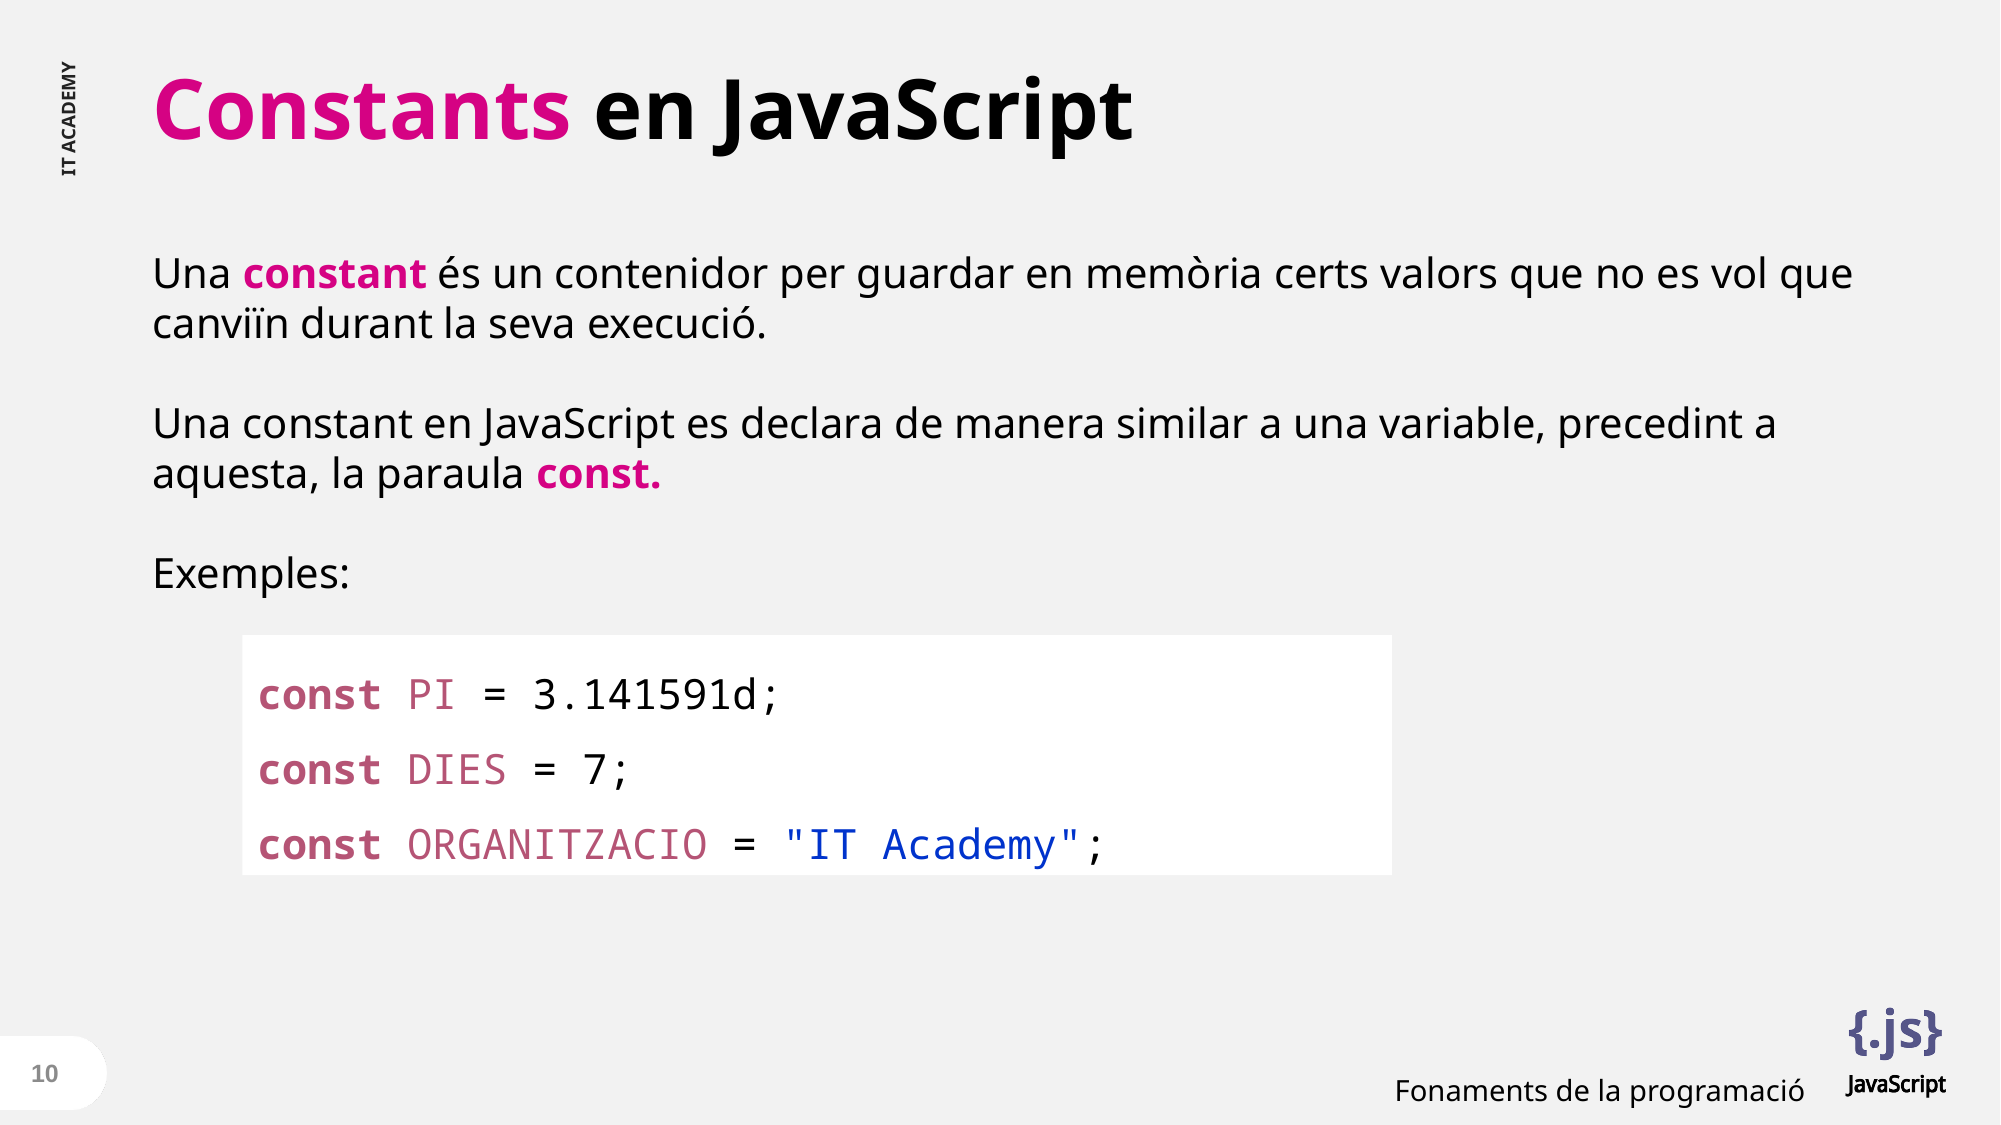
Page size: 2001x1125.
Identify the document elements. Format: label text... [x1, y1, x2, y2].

title Constants en JavaScript [137, 59, 1863, 239]
picture [0, 1036, 107, 1110]
slide_number 10 [0, 1042, 90, 1103]
text_box const PI = 3.141591d; const DIES = 7; const ORGANITZACIO = "IT Academy"; [242, 635, 1392, 876]
picture [1839, 991, 1952, 1109]
text_box Una constant és un contenidor per guardar en memòria certs valors que no es vol que canviïn durant la seva execució. Una constant en JavaScript es declara de manera similar a una variable, precedint a aquesta, la paraula const. Exemples: [137, 239, 1884, 605]
